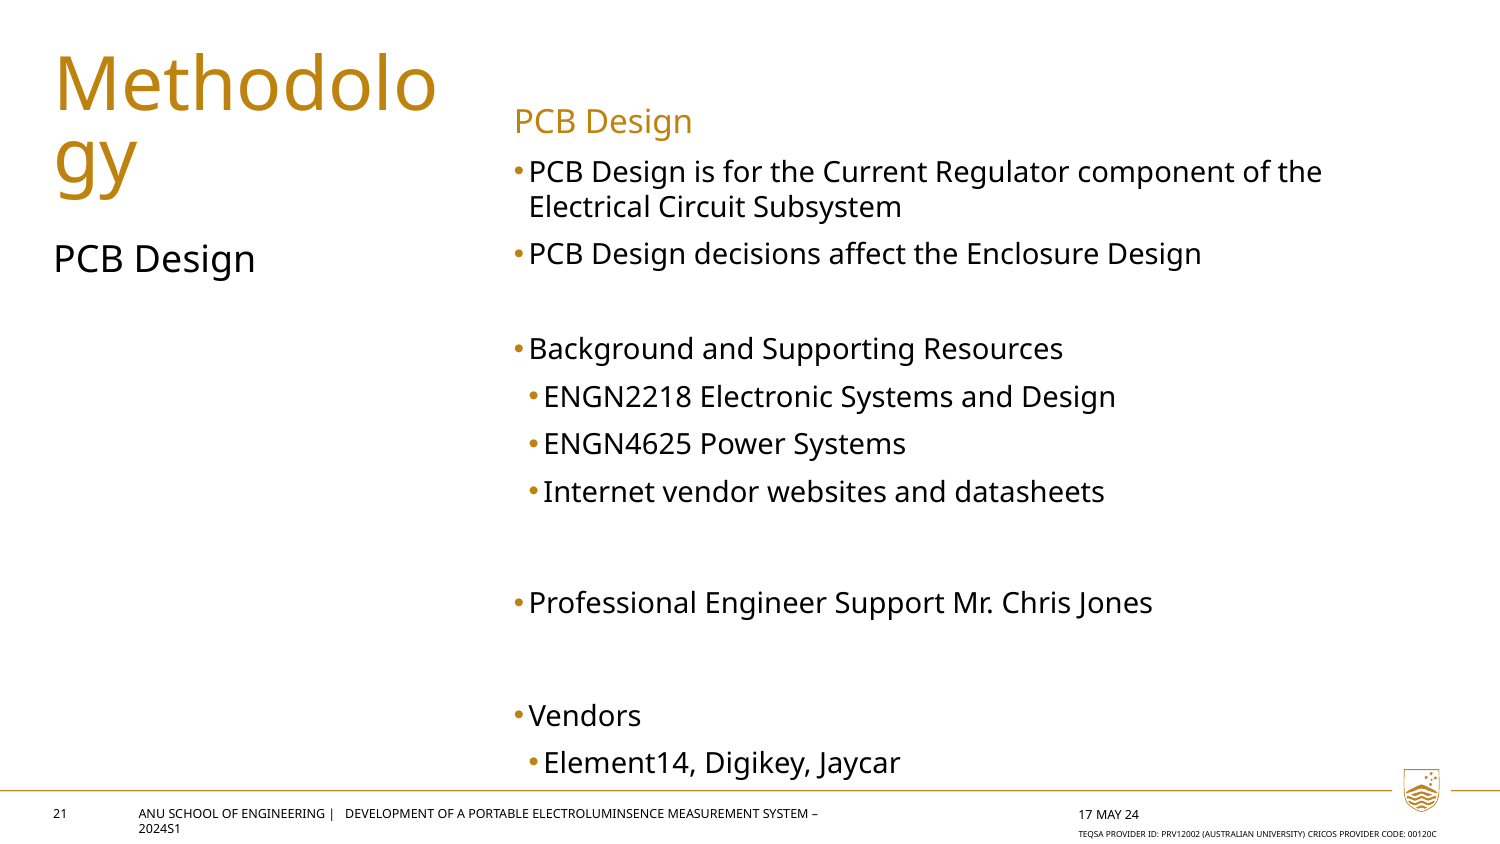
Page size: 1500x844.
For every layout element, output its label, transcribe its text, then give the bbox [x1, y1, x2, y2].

picture [0, 769, 1500, 812]
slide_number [1078, 806, 1197, 824]
list PCB Design PCB Design is for the Current Regulator component of the Electrical Circuit Subsystem PCB Design decisions affect the Enclosure Design Background and Supporting Resources ENGN2218 Electronic Systems and Design ENGN4625 Power Systems Internet vendor websites and datasheets Professional Engineer Support Mr. Chris Jones Vendors Element14, Digikey, Jaycar [513, 53, 1441, 770]
slide_number 21 [53, 806, 113, 824]
footer ANU SCHOOL OF ENGINEERING | Development of a PORTABLE ELECTROLUMINSENCE MEASUREMENT SYSTEM – 2024S1 [138, 806, 848, 824]
list Methodology PCB Design [53, 53, 467, 547]
